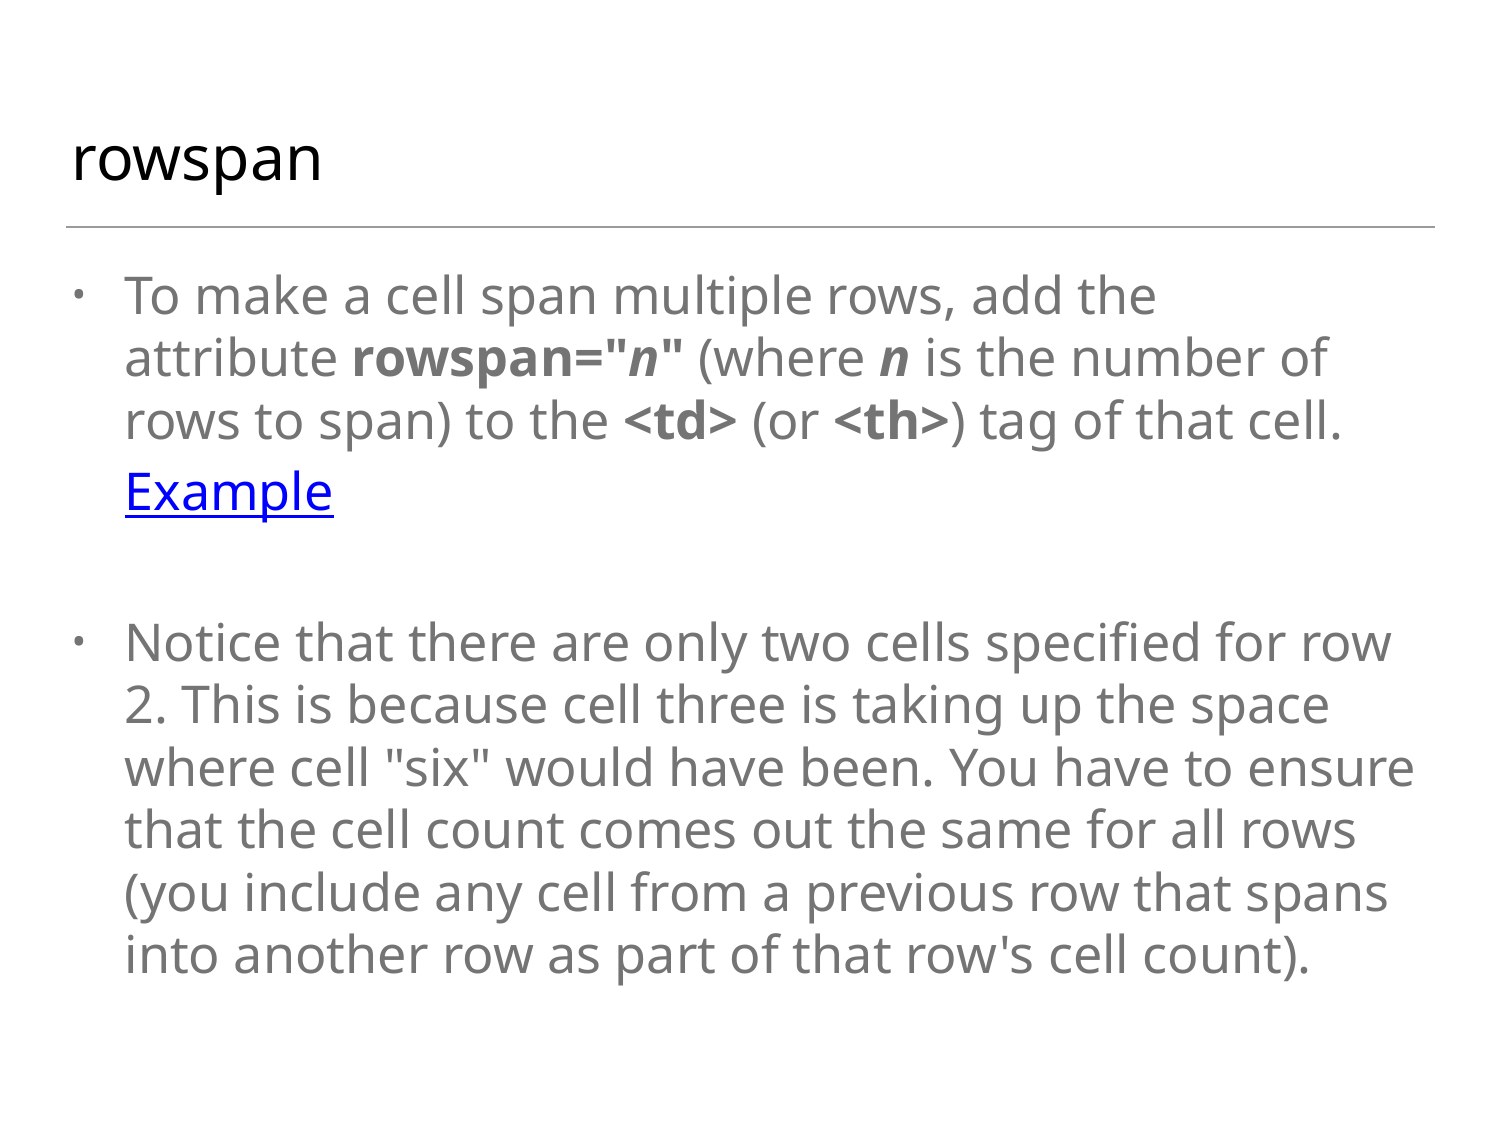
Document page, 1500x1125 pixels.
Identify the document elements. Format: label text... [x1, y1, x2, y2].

list To make a cell span multiple rows, add the attribute rowspan="n" (where n is the number of rows to span) to the <td> (or <th>) tag of that cell. Example Notice that there are only two cells specified for row 2. This is because cell three is taking up the space where cell "six" would have been. You have to ensure that the cell count comes out the same for all rows (you include any cell from a previous row that spans into another row as part of that row's cell count). [65, 255, 1435, 1026]
title rowspan [65, 37, 1435, 200]
